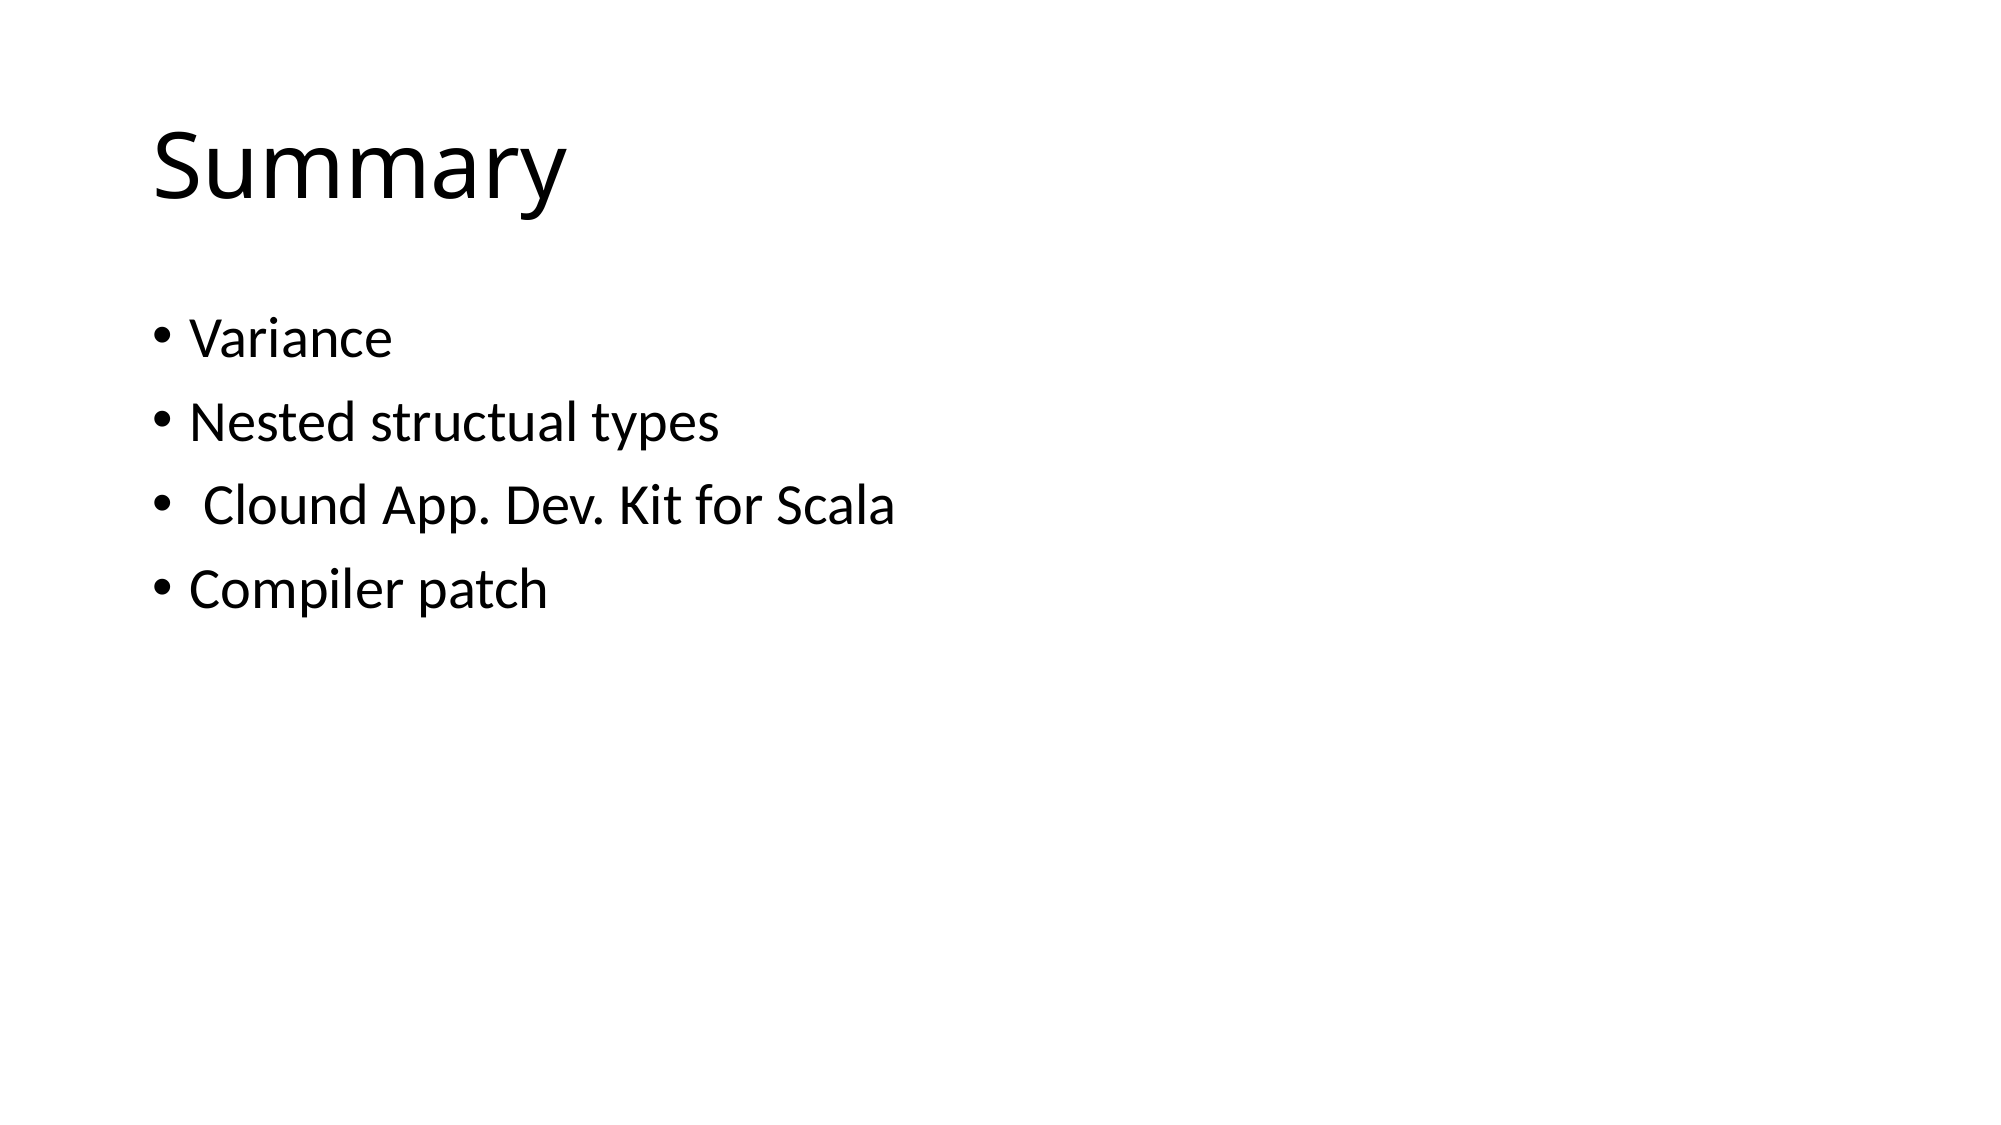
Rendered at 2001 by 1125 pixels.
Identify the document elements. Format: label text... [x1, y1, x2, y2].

list Variance Nested structual types Clound App. Dev. Kit for Scala Compiler patch [137, 299, 1863, 1014]
title Summary [137, 59, 1863, 278]
